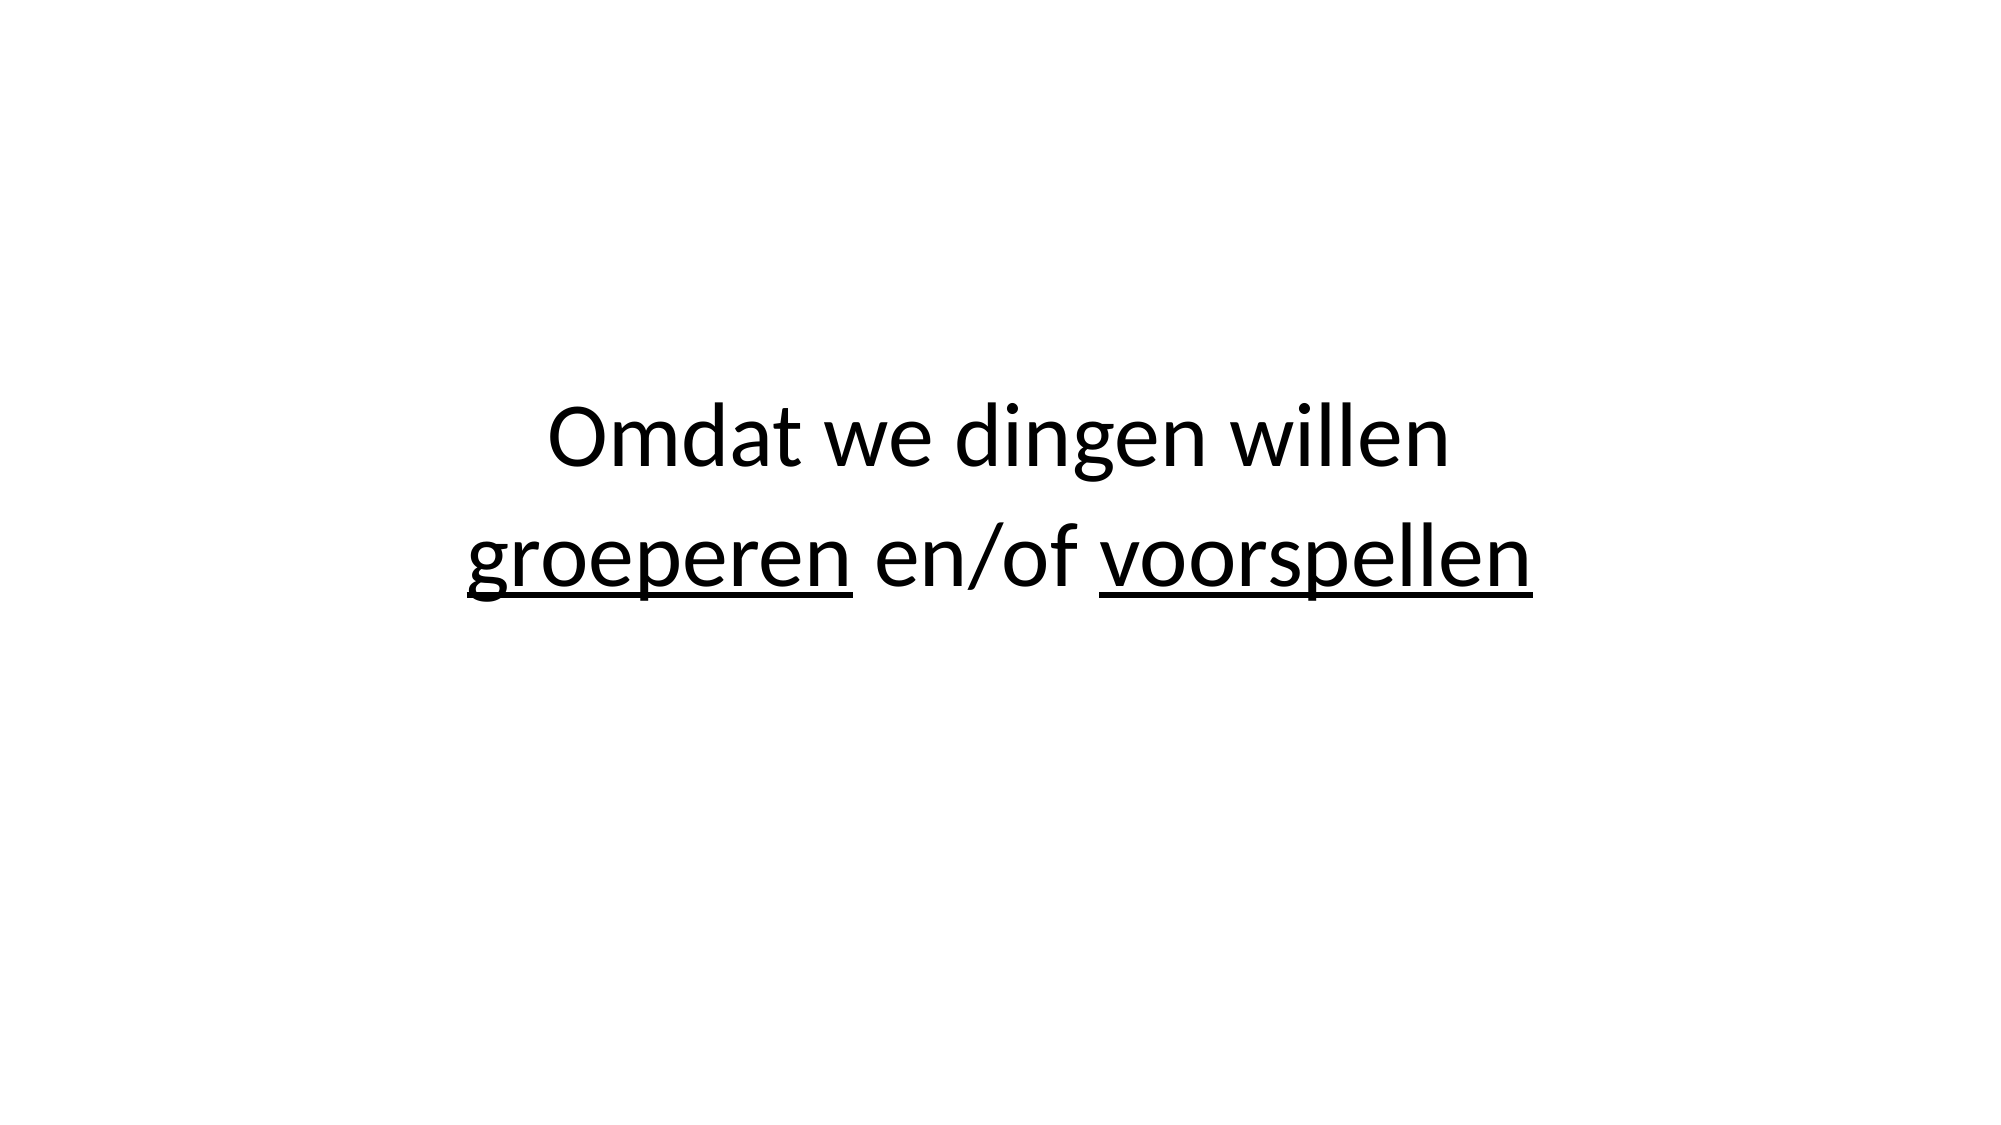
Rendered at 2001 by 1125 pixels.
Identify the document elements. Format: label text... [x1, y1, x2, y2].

list Omdat we dingen willen groeperen en/of voorspellen [137, 205, 1863, 920]
